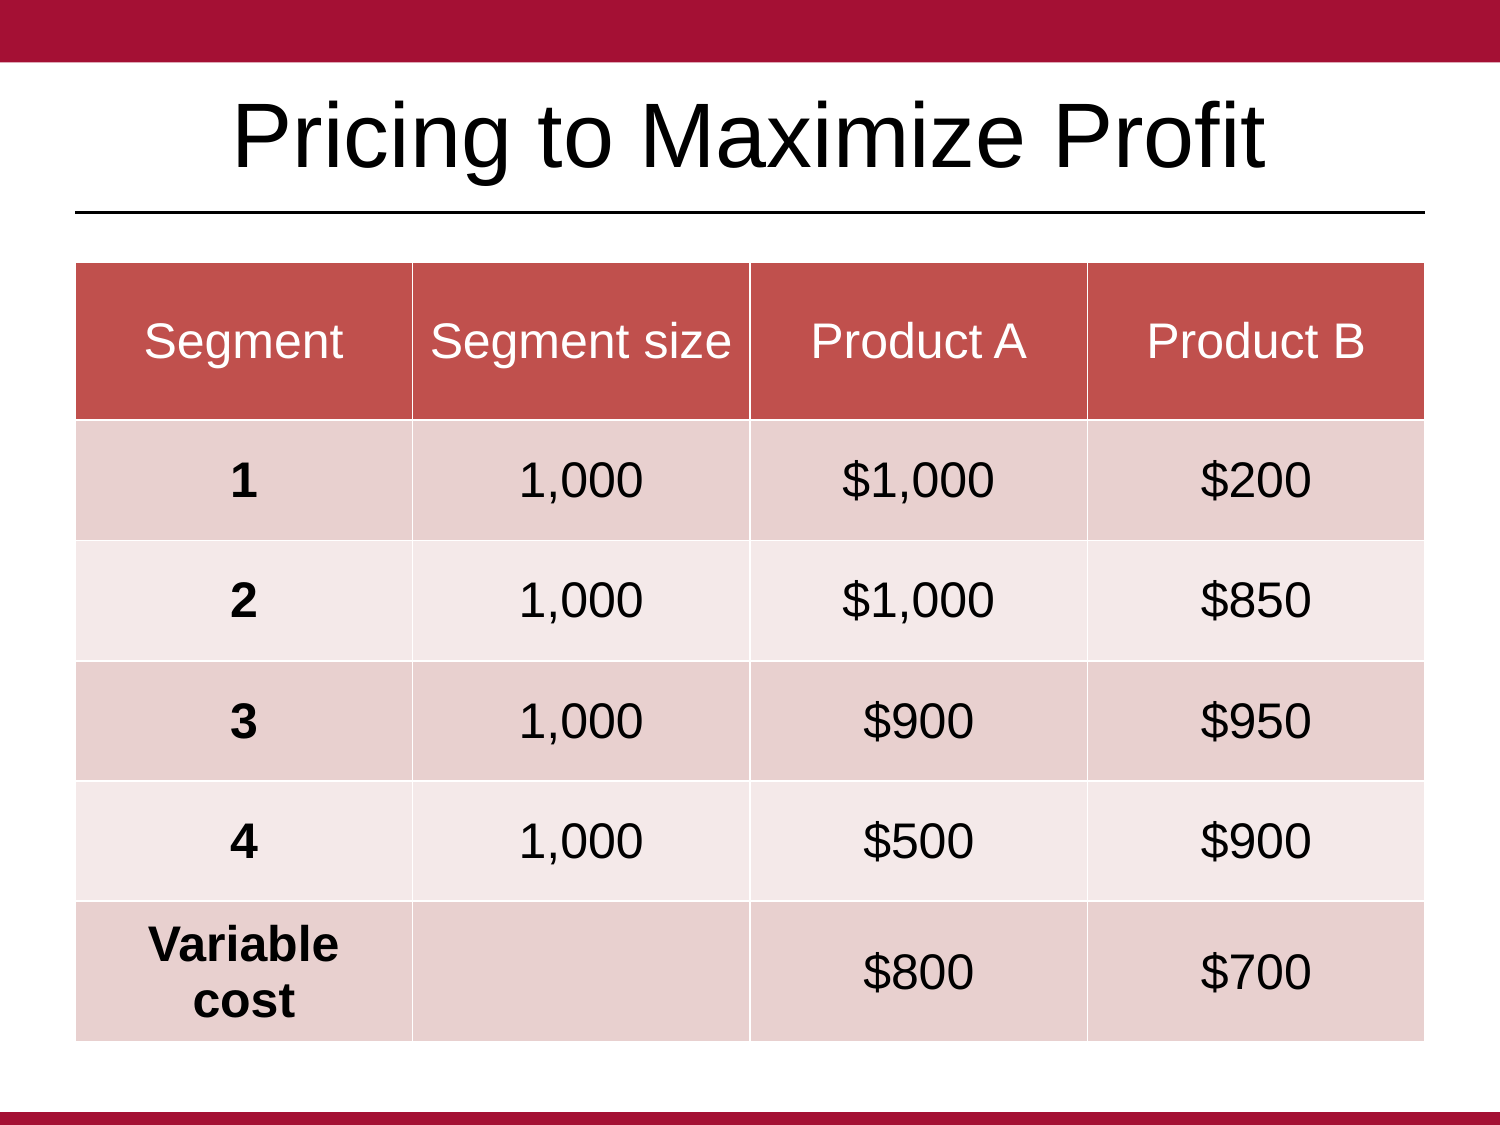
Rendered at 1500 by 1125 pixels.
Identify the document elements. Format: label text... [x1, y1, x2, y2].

table_cell 1,000 [413, 662, 749, 780]
table_cell [413, 902, 749, 1041]
table_header Segment size [413, 263, 749, 419]
table_cell 2 [76, 541, 412, 660]
table_cell 4 [76, 782, 412, 900]
table_cell 1,000 [413, 541, 749, 660]
table_cell 3 [76, 662, 412, 780]
table_cell 1 [76, 421, 412, 540]
table_cell $950 [1088, 662, 1424, 780]
table_cell $800 [751, 902, 1087, 1041]
table_cell $900 [751, 662, 1087, 780]
table_cell 1,000 [413, 421, 749, 540]
title Pricing to Maximize Profit [75, 37, 1425, 225]
table_cell $200 [1088, 421, 1424, 540]
table_cell Variable cost [76, 902, 412, 1041]
table_cell $500 [751, 782, 1087, 900]
table_cell $1,000 [751, 421, 1087, 540]
table_header Segment [76, 263, 412, 419]
table_cell $700 [1088, 902, 1424, 1041]
table_cell 1,000 [413, 782, 749, 900]
table_header Product B [1088, 263, 1424, 419]
table_cell $1,000 [751, 541, 1087, 660]
table_header Product A [751, 263, 1087, 419]
table_cell $900 [1088, 782, 1424, 900]
table_cell $850 [1088, 541, 1424, 660]
